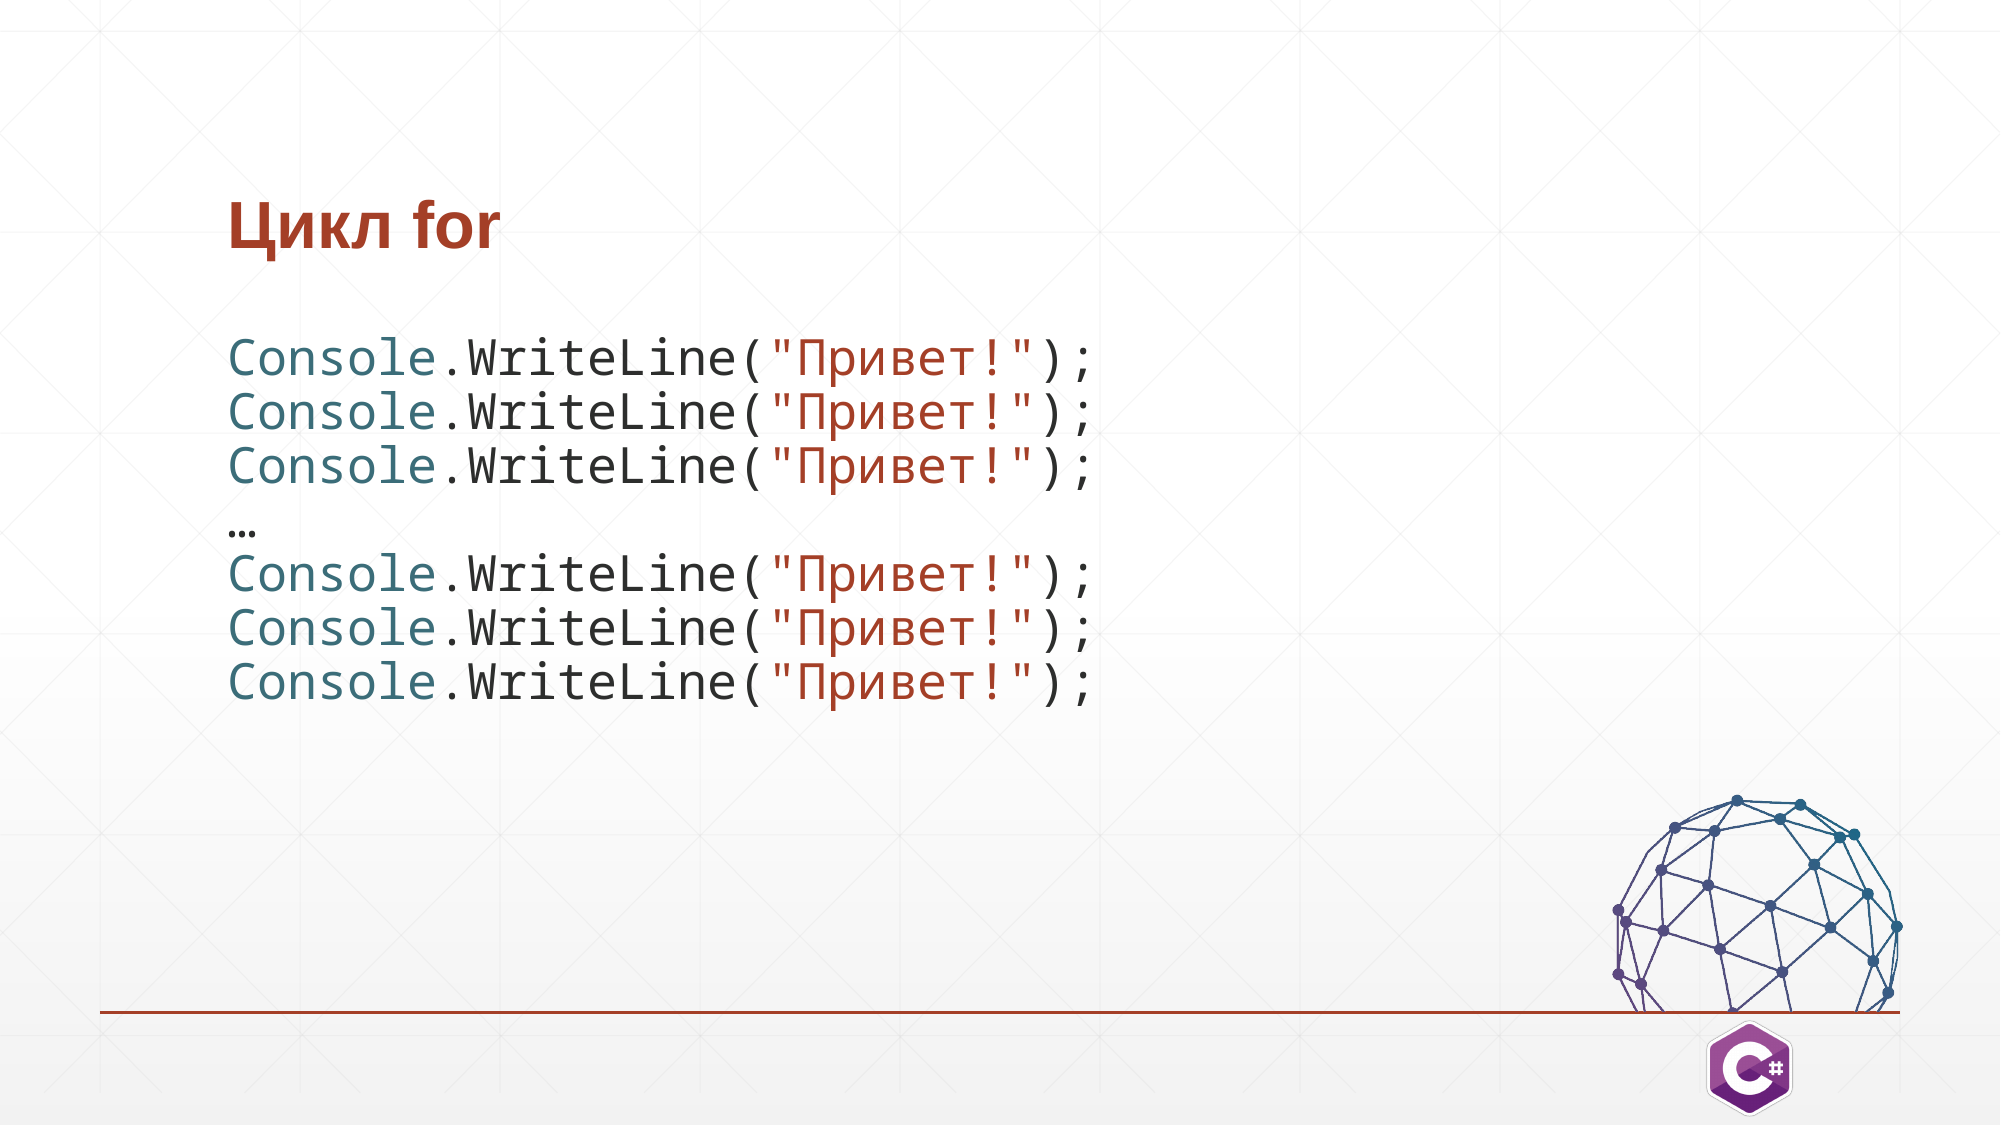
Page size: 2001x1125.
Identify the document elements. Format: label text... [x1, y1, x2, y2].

title Цикл for [212, 82, 1788, 271]
picture [1611, 793, 1904, 1012]
picture [1698, 1017, 1801, 1120]
list Console.WriteLine("Привет!"); Console.WriteLine("Привет!"); Console.WriteLine("Привет!"); … Console.WriteLine("Привет!"); Console.WriteLine("Привет!"); Console.WriteLine("Привет!"); [212, 324, 1788, 950]
